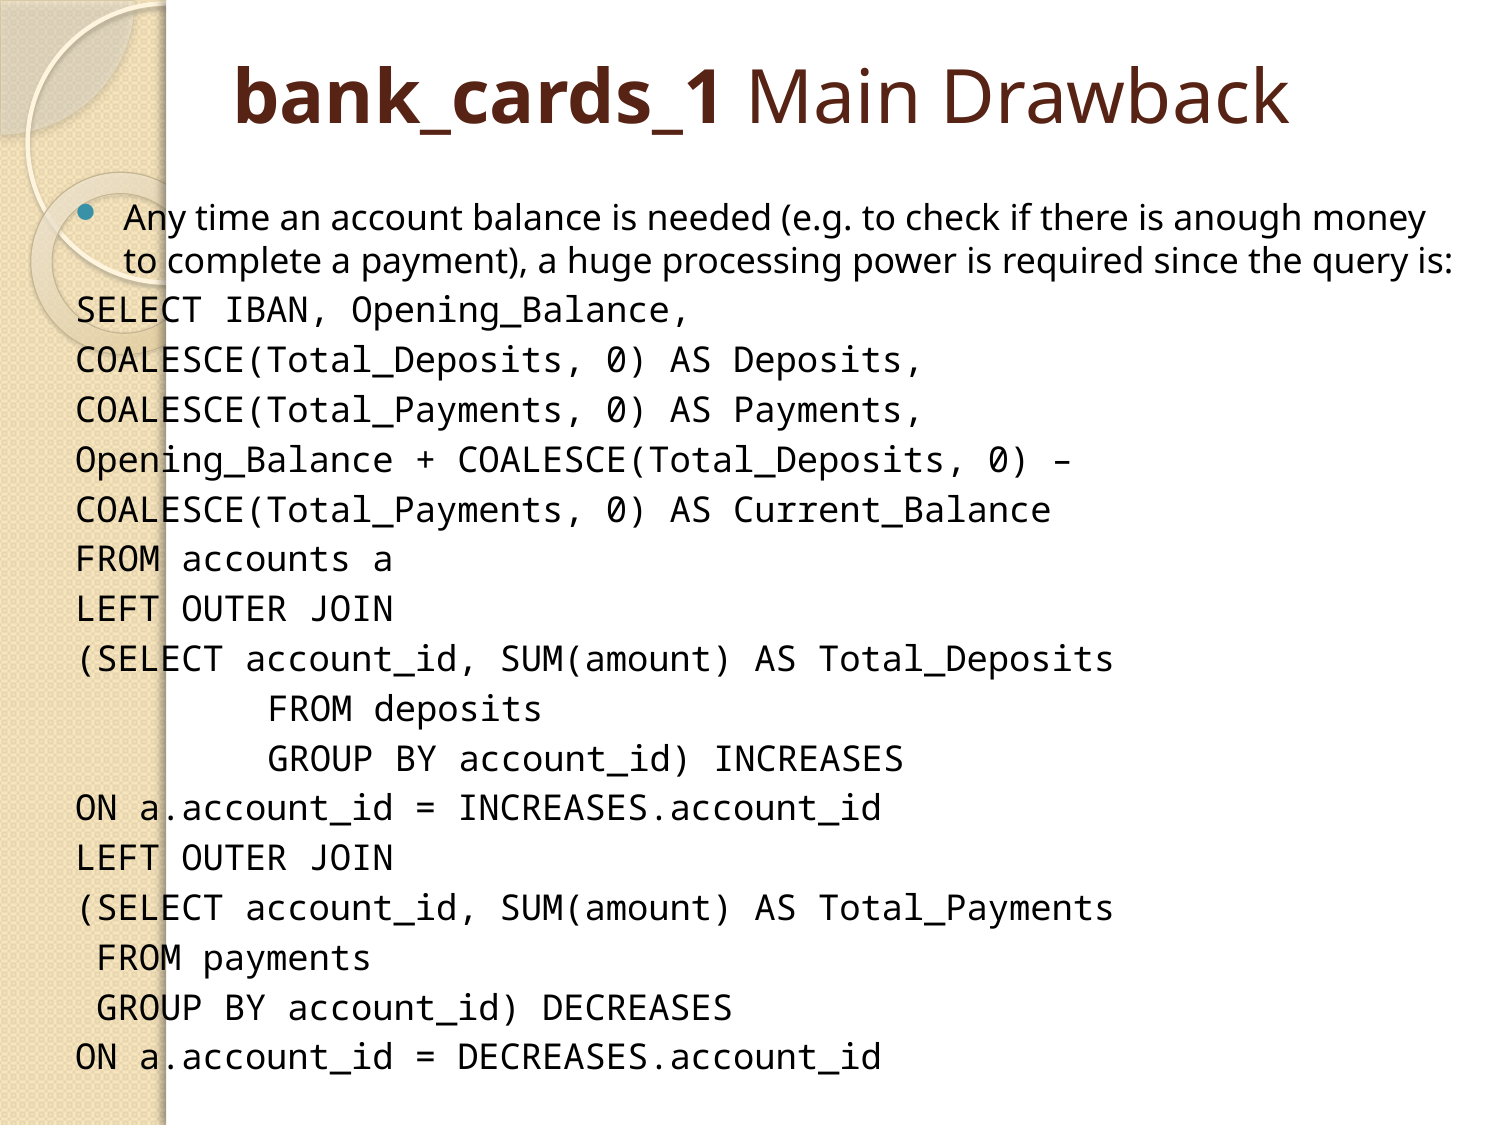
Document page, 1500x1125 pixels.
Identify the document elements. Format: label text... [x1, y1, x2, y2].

list Any time an account balance is needed (e.g. to check if there is anough money to complete a payment), a huge processing power is required since the query is: SELECT IBAN, Opening_Balance, COALESCE(Total_Deposits, 0) AS Deposits, COALESCE(Total_Payments, 0) AS Payments, Opening_Balance + COALESCE(Total_Deposits, 0) – COALESCE(Total_Payments, 0) AS Current_Balance FROM accounts a LEFT OUTER JOIN (SELECT account_id, SUM(amount) AS Total_Deposits FROM deposits GROUP BY account_id) INCREASES ON a.account_id = INCREASES.account_id LEFT OUTER JOIN (SELECT account_id, SUM(amount) AS Total_Payments FROM payments GROUP BY account_id) DECREASES ON a.account_id = DECREASES.account_id [46, 187, 1475, 1125]
title bank_cards_1 Main Drawback [56, 0, 1466, 187]
